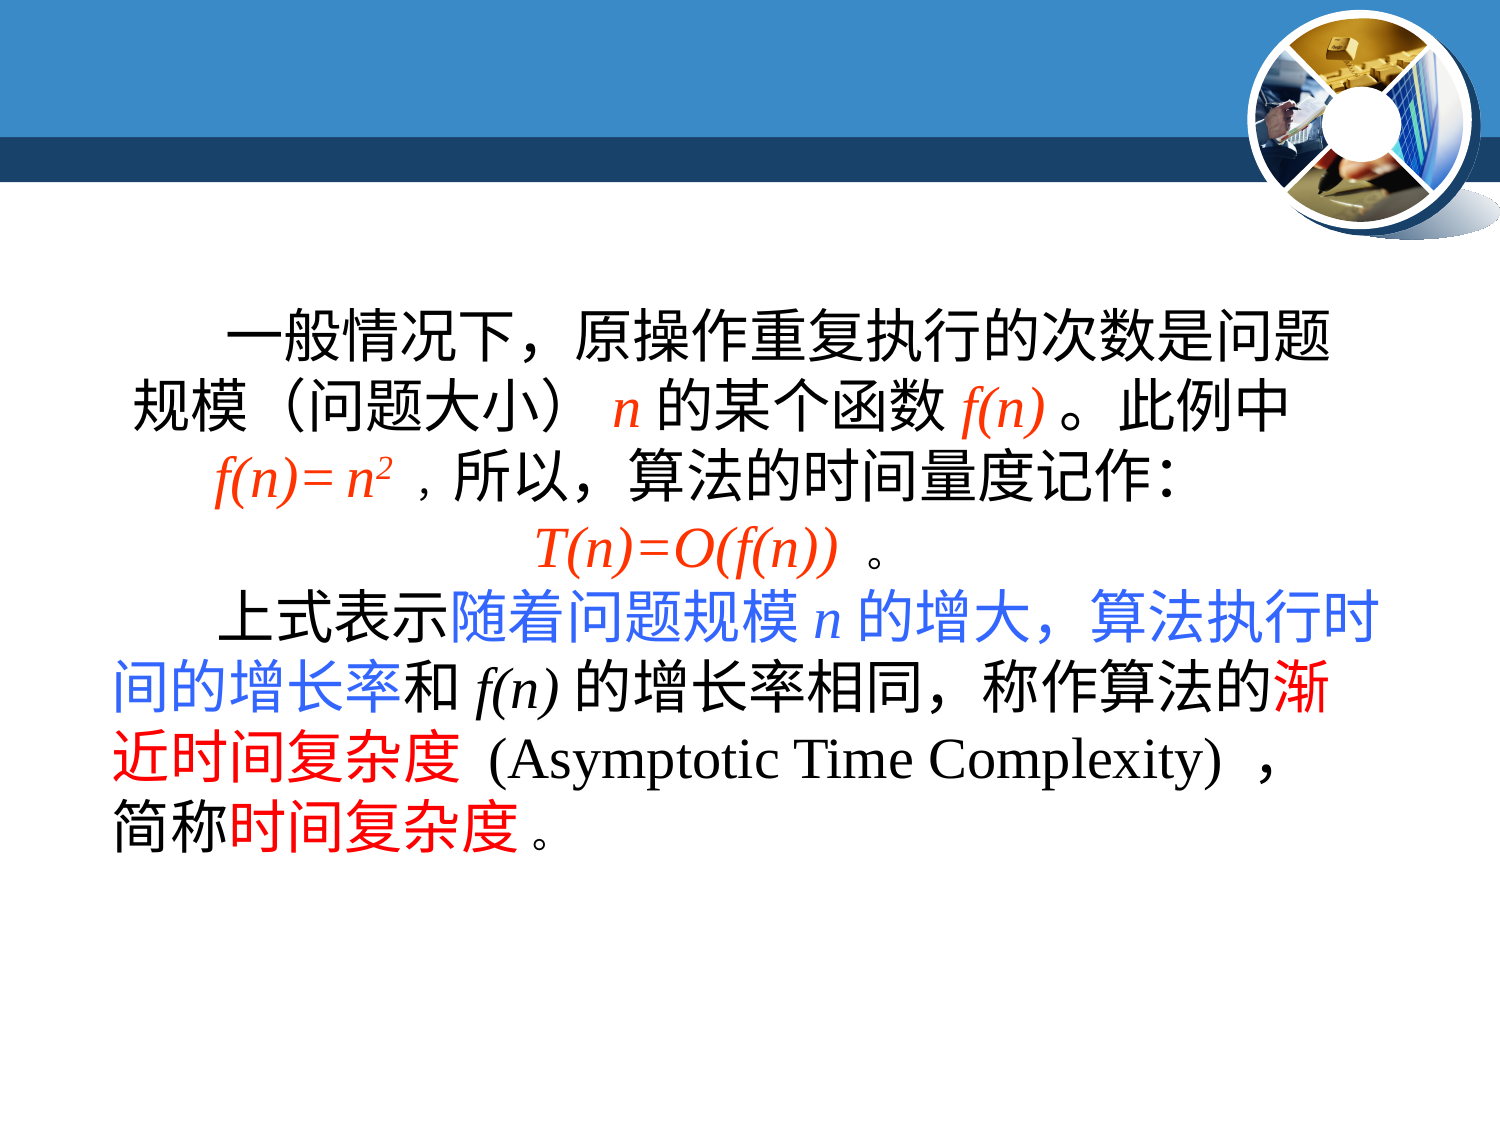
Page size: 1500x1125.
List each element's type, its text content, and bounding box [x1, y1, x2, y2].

picture [1255, 50, 1333, 188]
picture [1386, 48, 1464, 191]
text_box 一般情况下，原操作重复执行的次数是问题规模（问题大小）n的某个函数f(n)。此例中f(n)= n2 ，所以，算法的时间量度记作：T(n)=O(f(n)) 。 [74, 291, 1365, 587]
picture [1287, 149, 1430, 222]
text_box 上式表示随着问题规模n的增大，算法执行时间的增长率和f(n)的增长率相同，称作算法的渐近时间复杂度 (Asymptotic Time Complexity) ， 简称时间复杂度 。 [97, 572, 1396, 868]
picture [1289, 18, 1428, 94]
